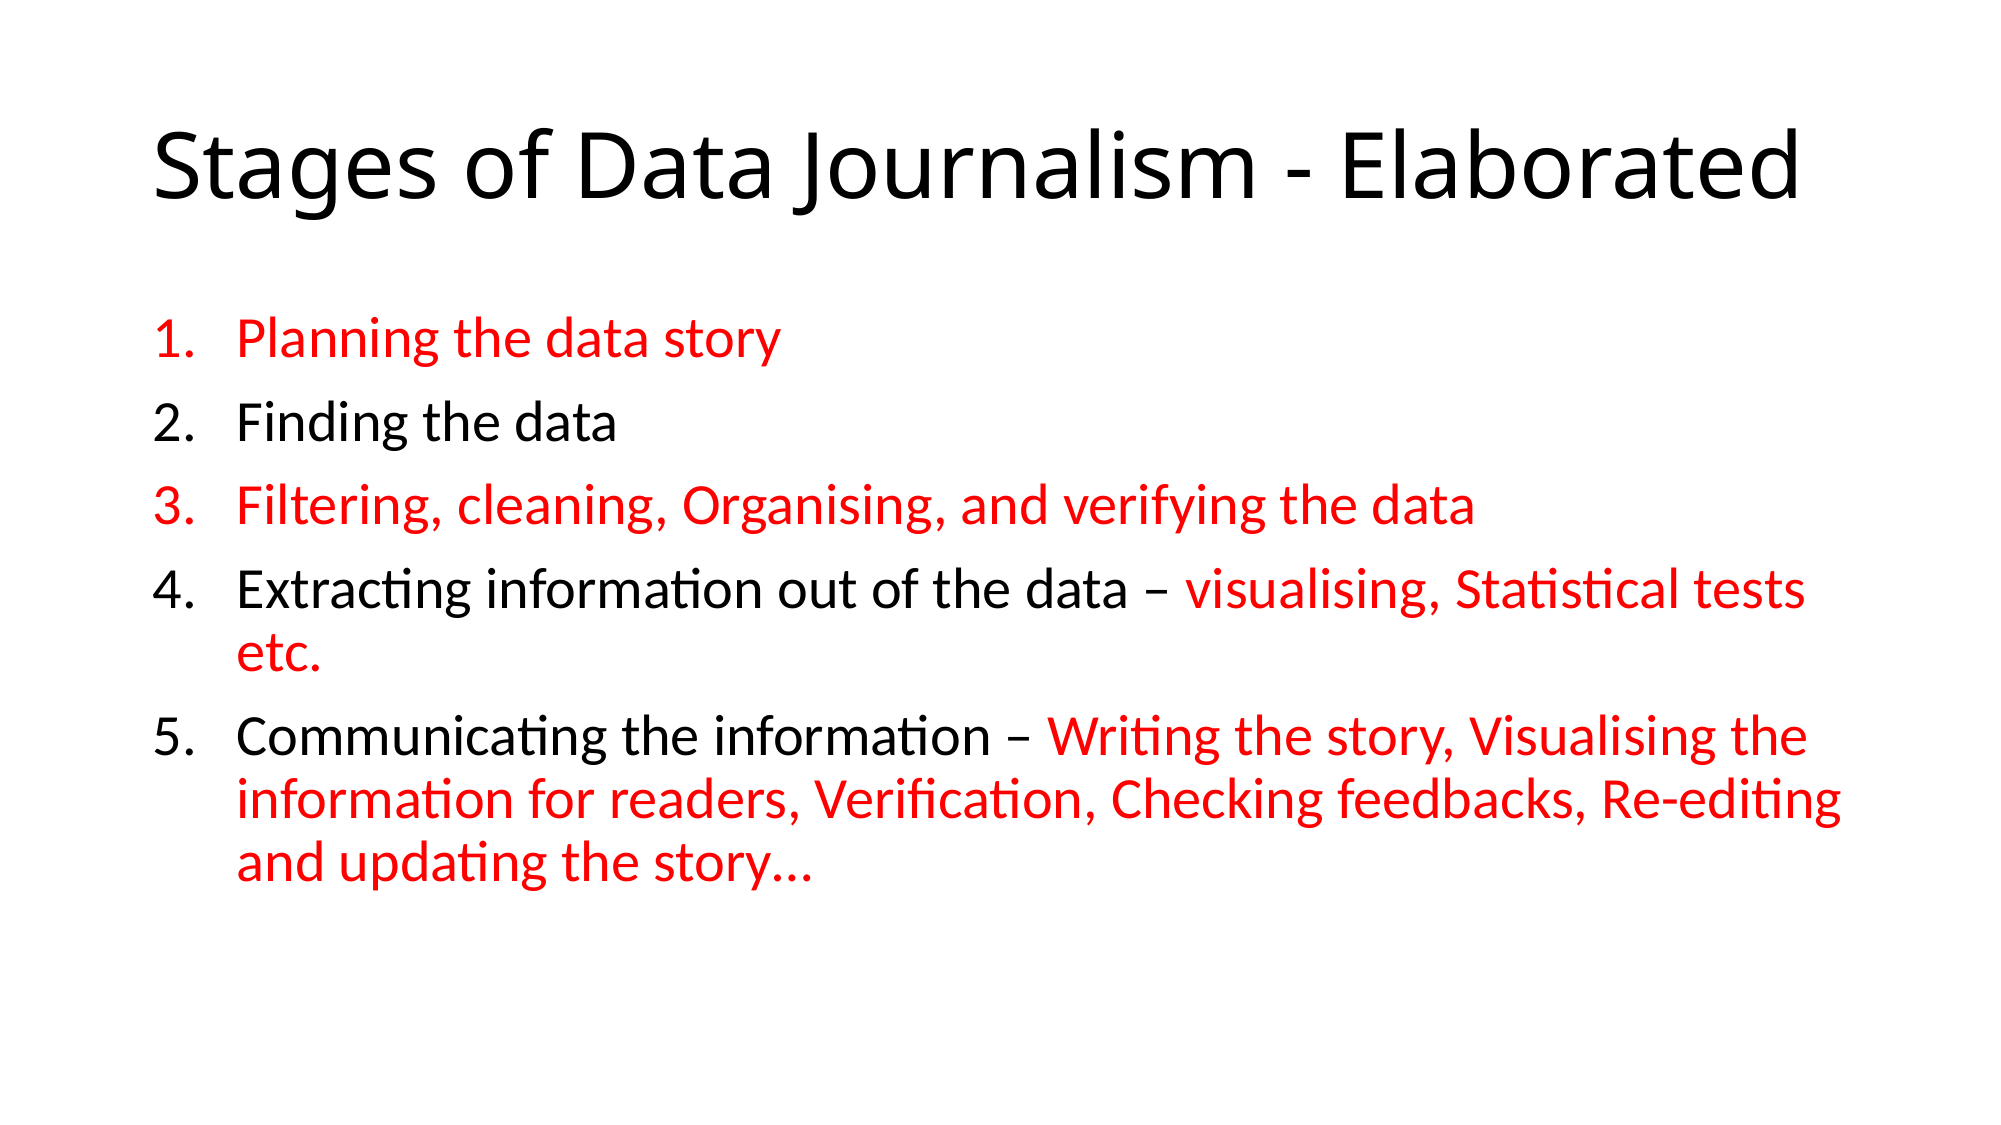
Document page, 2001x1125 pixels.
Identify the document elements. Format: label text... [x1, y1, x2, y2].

title Stages of Data Journalism - Elaborated [137, 59, 1863, 278]
list Planning the data story Finding the data Filtering, cleaning, Organising, and verifying the data Extracting information out of the data – visualising, Statistical tests etc. Communicating the information – Writing the story, Visualising the information for readers, Verification, Checking feedbacks, Re-editing and updating the story… [137, 299, 1863, 1014]
